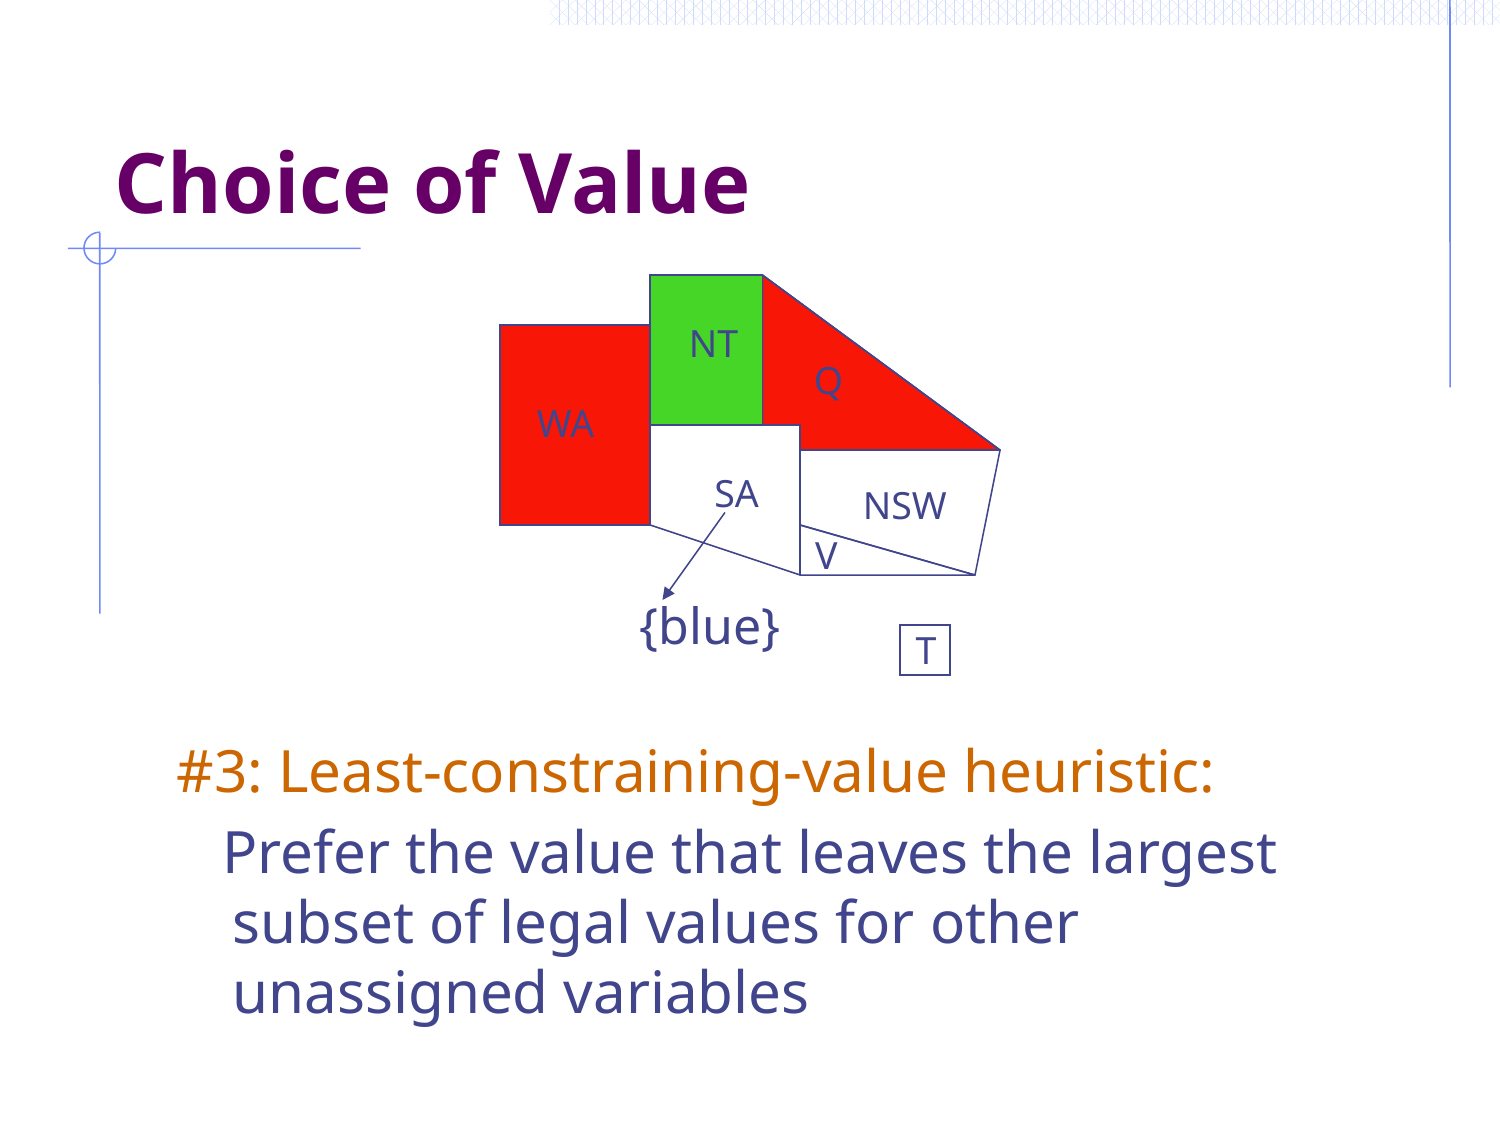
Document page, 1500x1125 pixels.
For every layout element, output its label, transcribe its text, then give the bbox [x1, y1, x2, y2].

list #3: Least-constraining-value heuristic: Prefer the value that leaves the largest subset of legal values for other unassigned variables [161, 726, 1377, 934]
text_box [499, 274, 1001, 680]
title Choice of Value [99, 50, 1375, 238]
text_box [499, 274, 763, 526]
